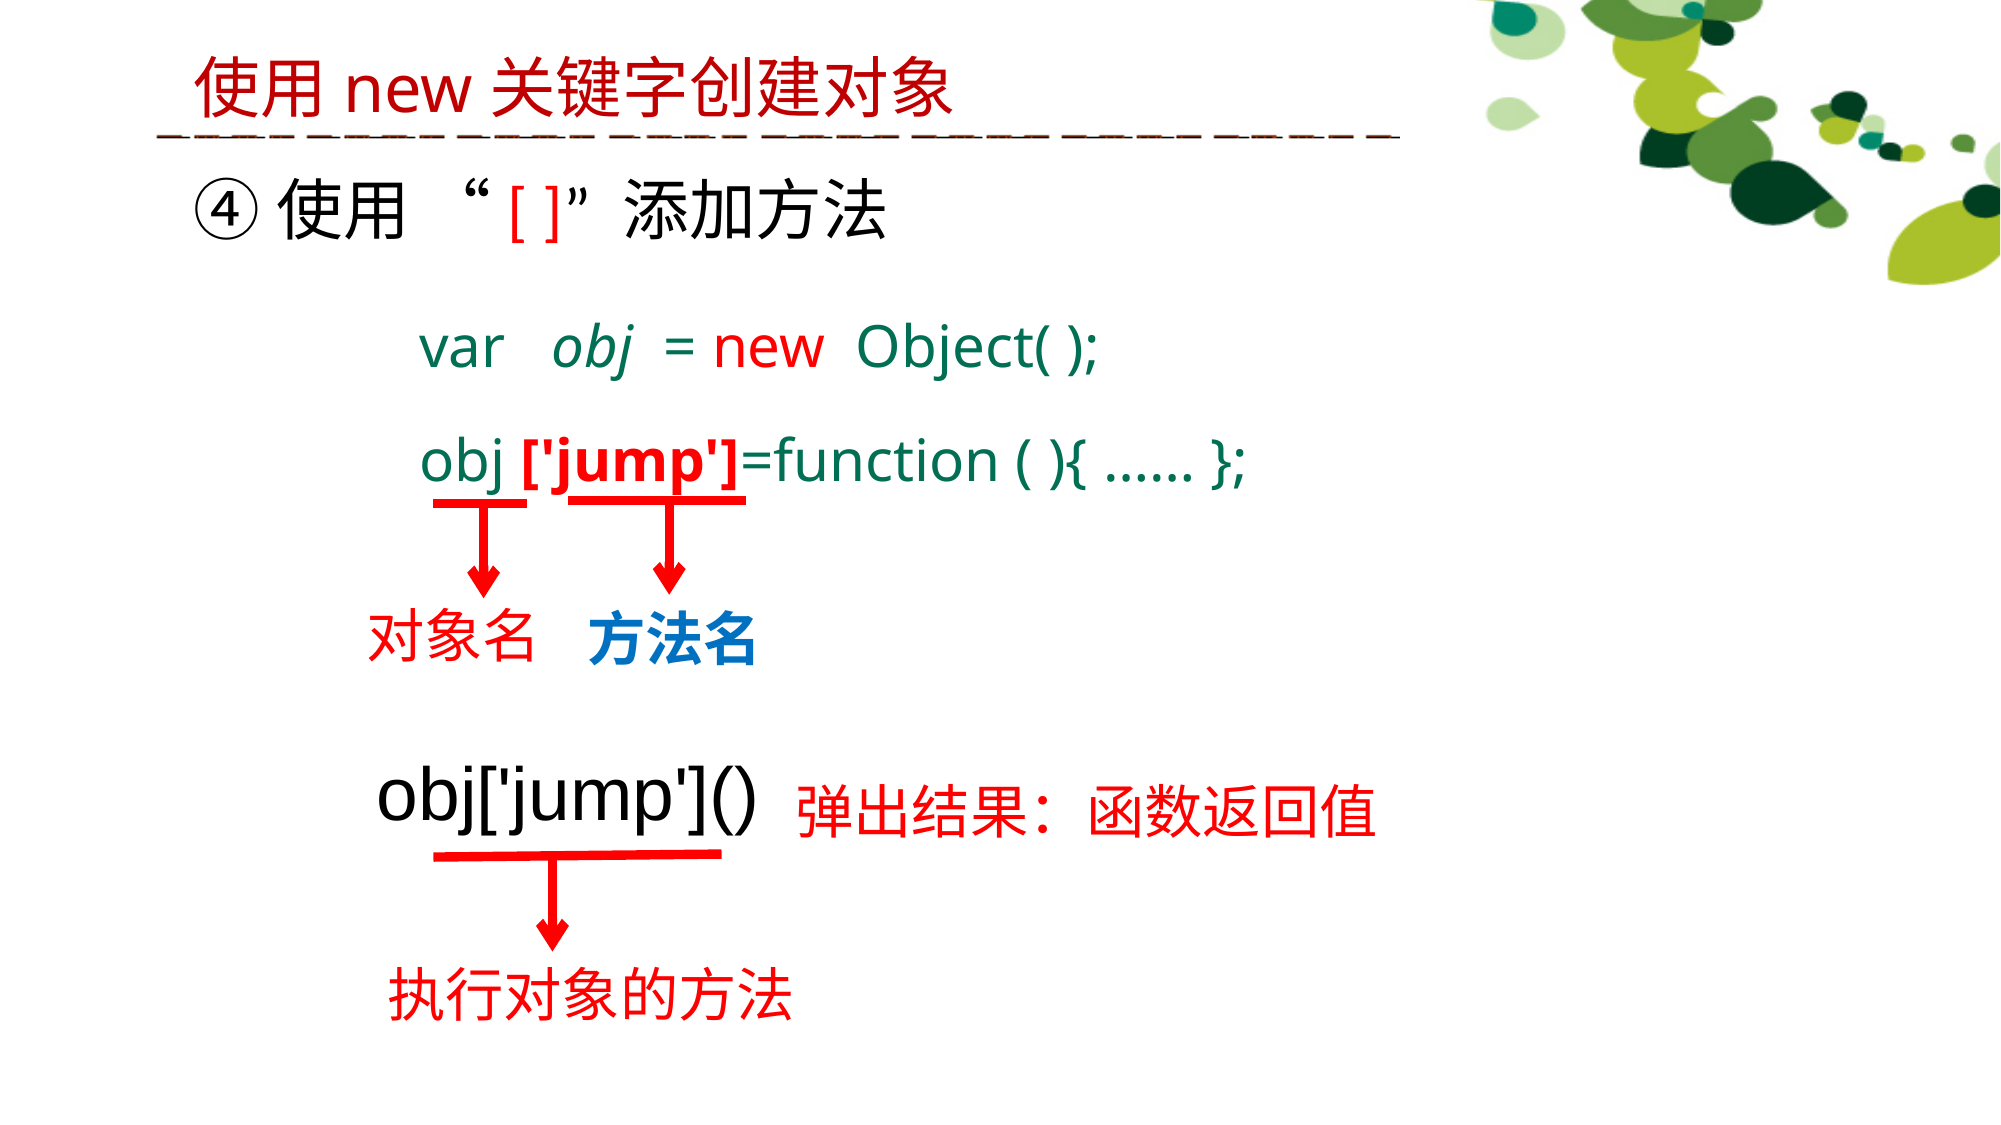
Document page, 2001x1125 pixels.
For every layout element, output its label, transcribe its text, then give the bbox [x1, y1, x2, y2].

picture [0, 0, 2001, 1125]
text_box 弹出结果：函数返回值 [780, 768, 1393, 853]
text_box obj['jump']() [361, 737, 775, 843]
text_box 执行对象的方法 [372, 950, 810, 1036]
list 使用new关键字创建对象 [178, 38, 1523, 120]
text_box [433, 853, 722, 858]
text_box ④使用 “[ ]” 添加方法 [178, 160, 1416, 256]
list var obj = new Object( ); obj ['jump']=function ( ){ …… }; [267, 267, 1463, 752]
text_box 方法名 [572, 594, 777, 680]
text_box 对象名 [351, 592, 557, 677]
text_box [90, 964, 835, 1106]
